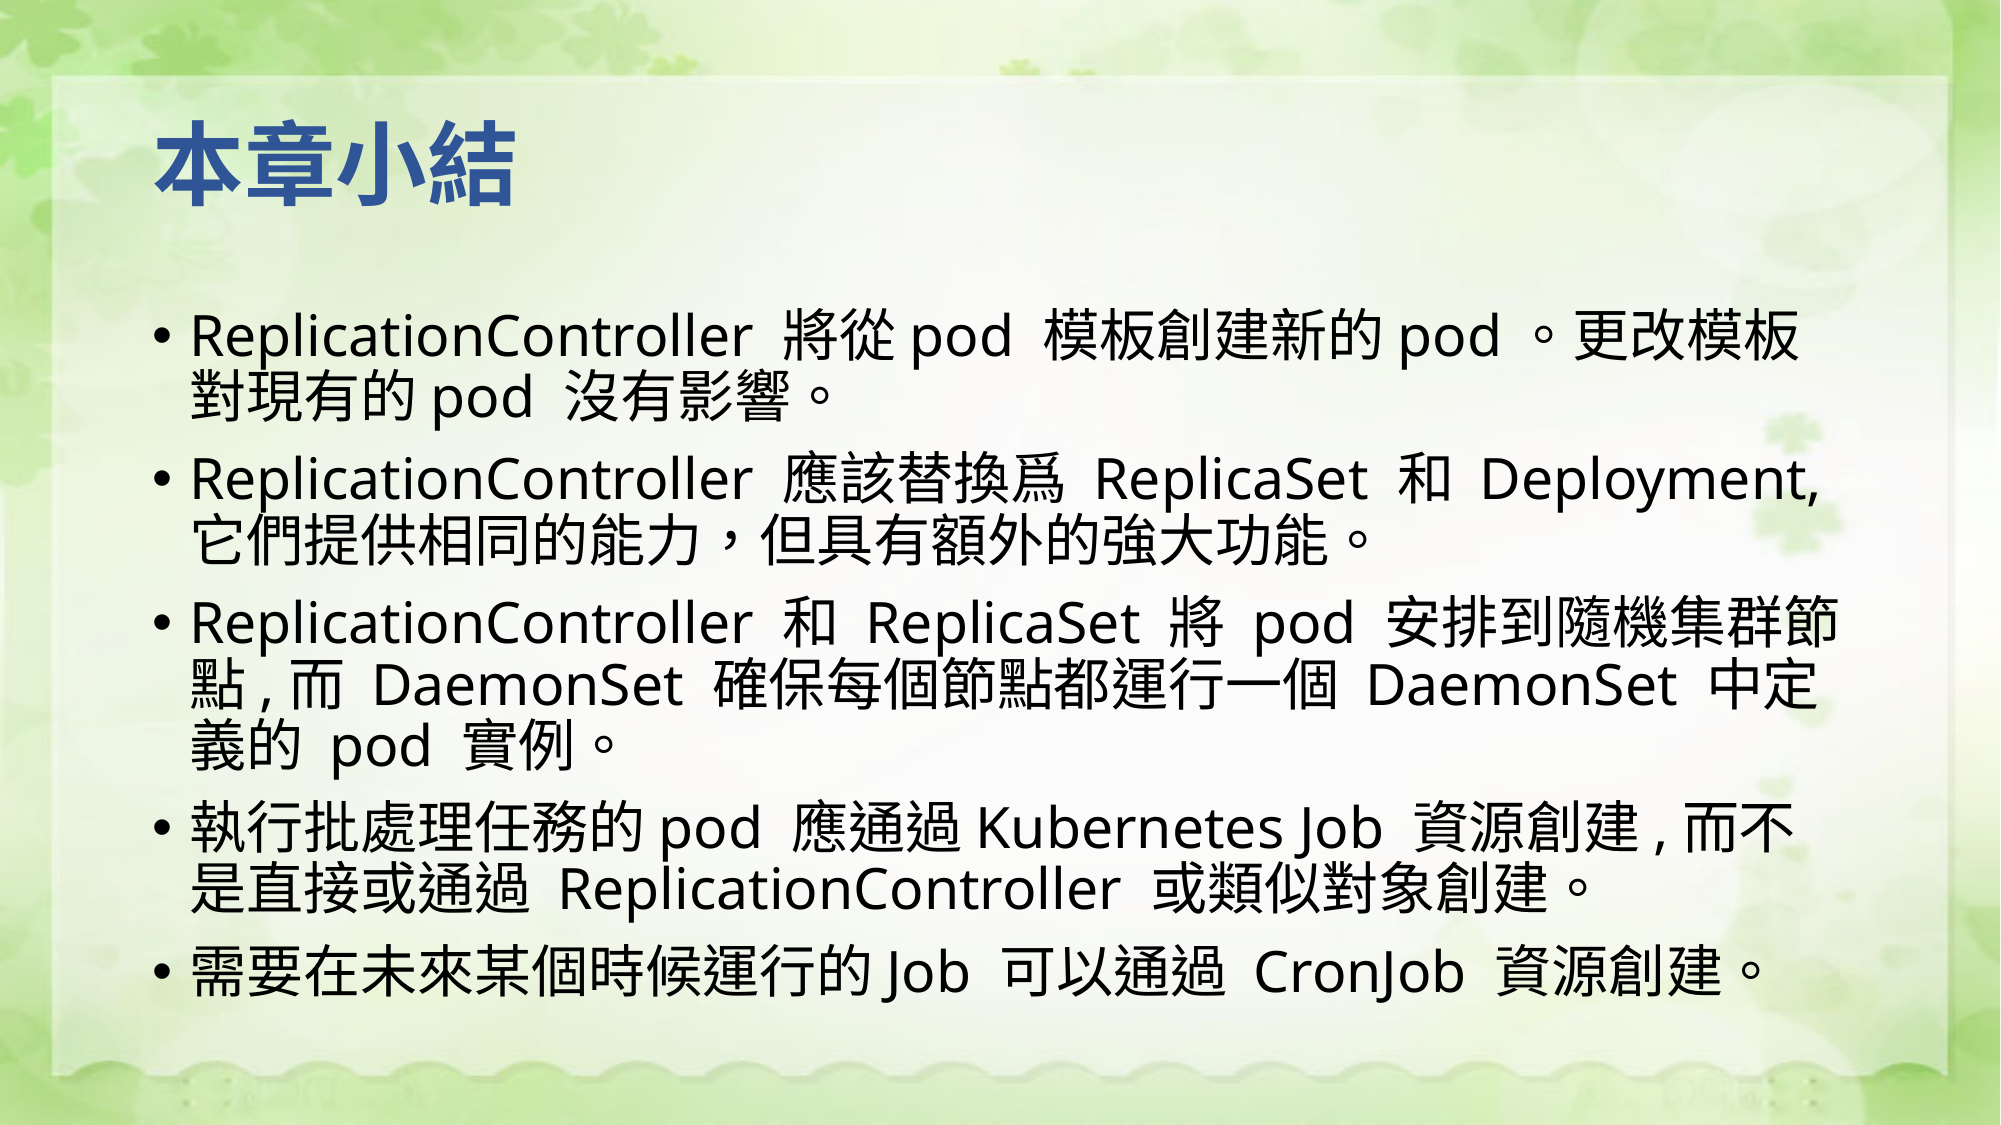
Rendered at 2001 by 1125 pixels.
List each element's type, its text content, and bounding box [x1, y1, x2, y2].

title 本章小結 [137, 59, 1863, 278]
list ReplicationController 將從pod 模板創建新的pod。更改模板對現有的pod 沒有影響。 ReplicationController 應該替換爲 ReplicaSet 和 Deployment,它們提供相同的能力，但具有額外的強大功能。 ReplicationController 和 ReplicaSet 將 pod 安排到隨機集群節點,而 DaemonSet 確保每個節點都運行一個 DaemonSet 中定義的 pod 實例。 執行批處理任務的pod 應通過Kubernetes Job 資源創建,而不是直接或通過 ReplicationController 或類似對象創建。 需要在未來某個時候運行的Job 可以通過 CronJob 資源創建。 [137, 299, 1863, 1014]
picture [0, 0, 2001, 1125]
